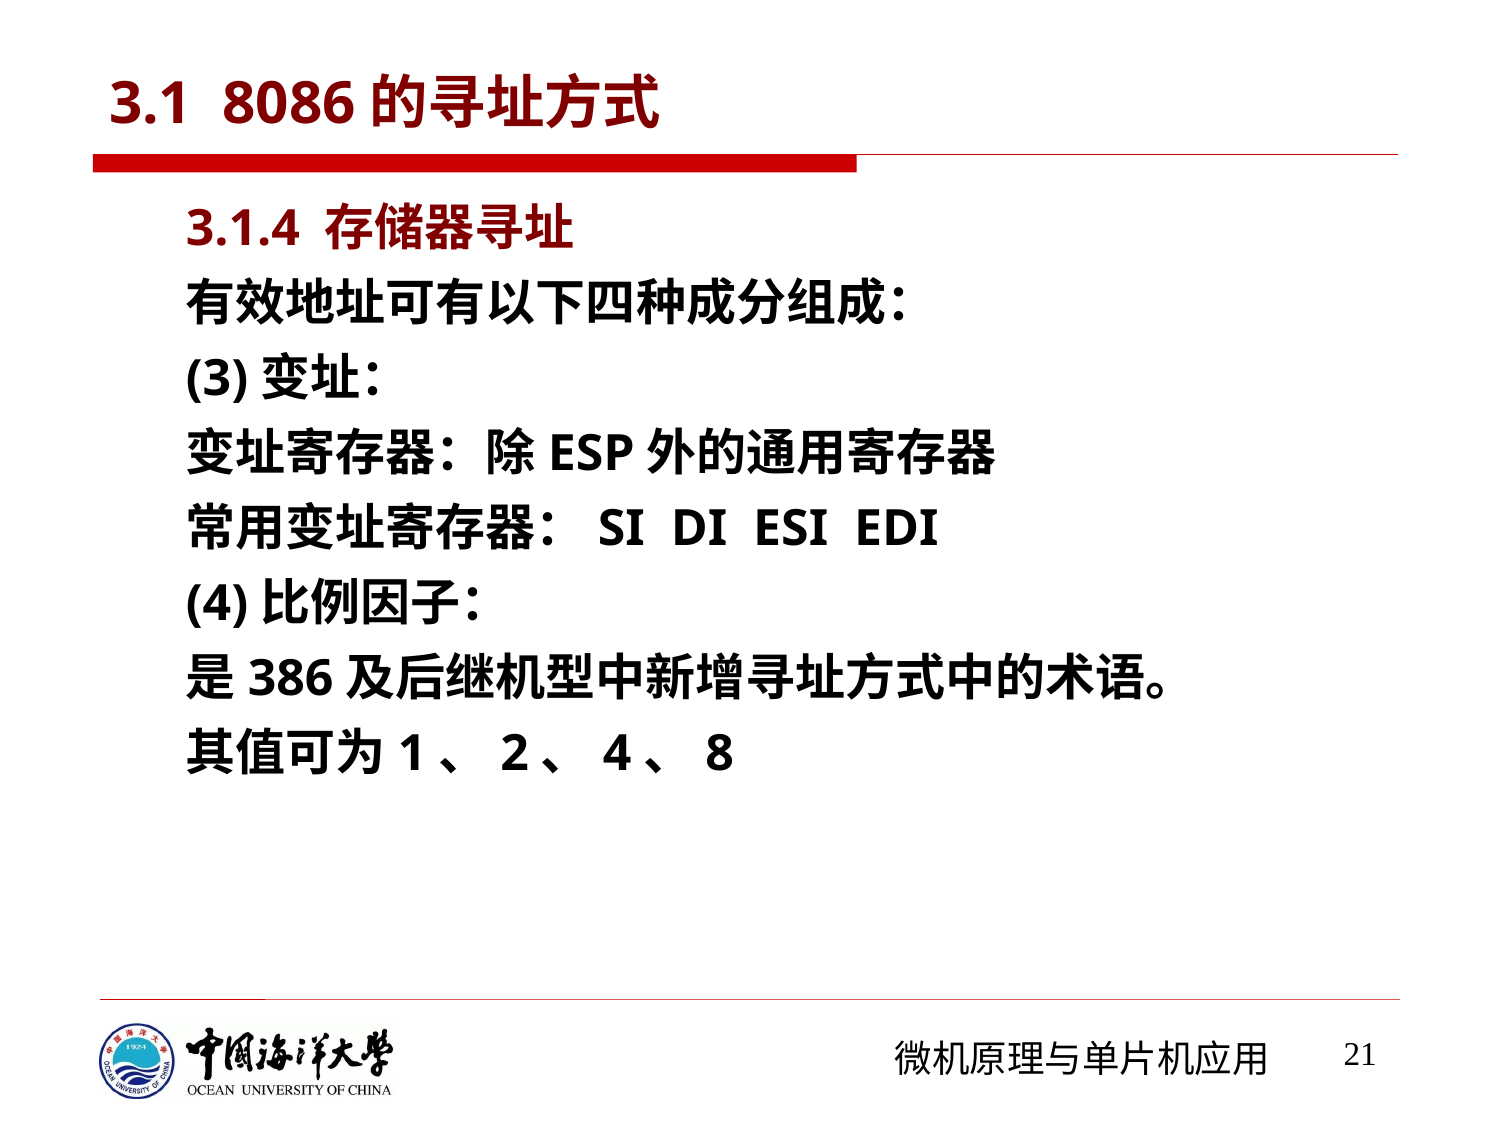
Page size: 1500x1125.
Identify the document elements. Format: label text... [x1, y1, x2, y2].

picture [99, 1017, 396, 1099]
title 3.1 8086的寻址方式 [94, 30, 1407, 143]
list 3.1.4 存储器寻址 有效地址可有以下四种成分组成： (3)变址： 变址寄存器：除ESP外的通用寄存器 常用变址寄存器：SI DI ESI EDI (4)比例因子： 是386及后继机型中新增寻址方式中的术语。 其值可为1、2、4、8 [93, 172, 1407, 1000]
slide_number 21 [1328, 1024, 1448, 1103]
